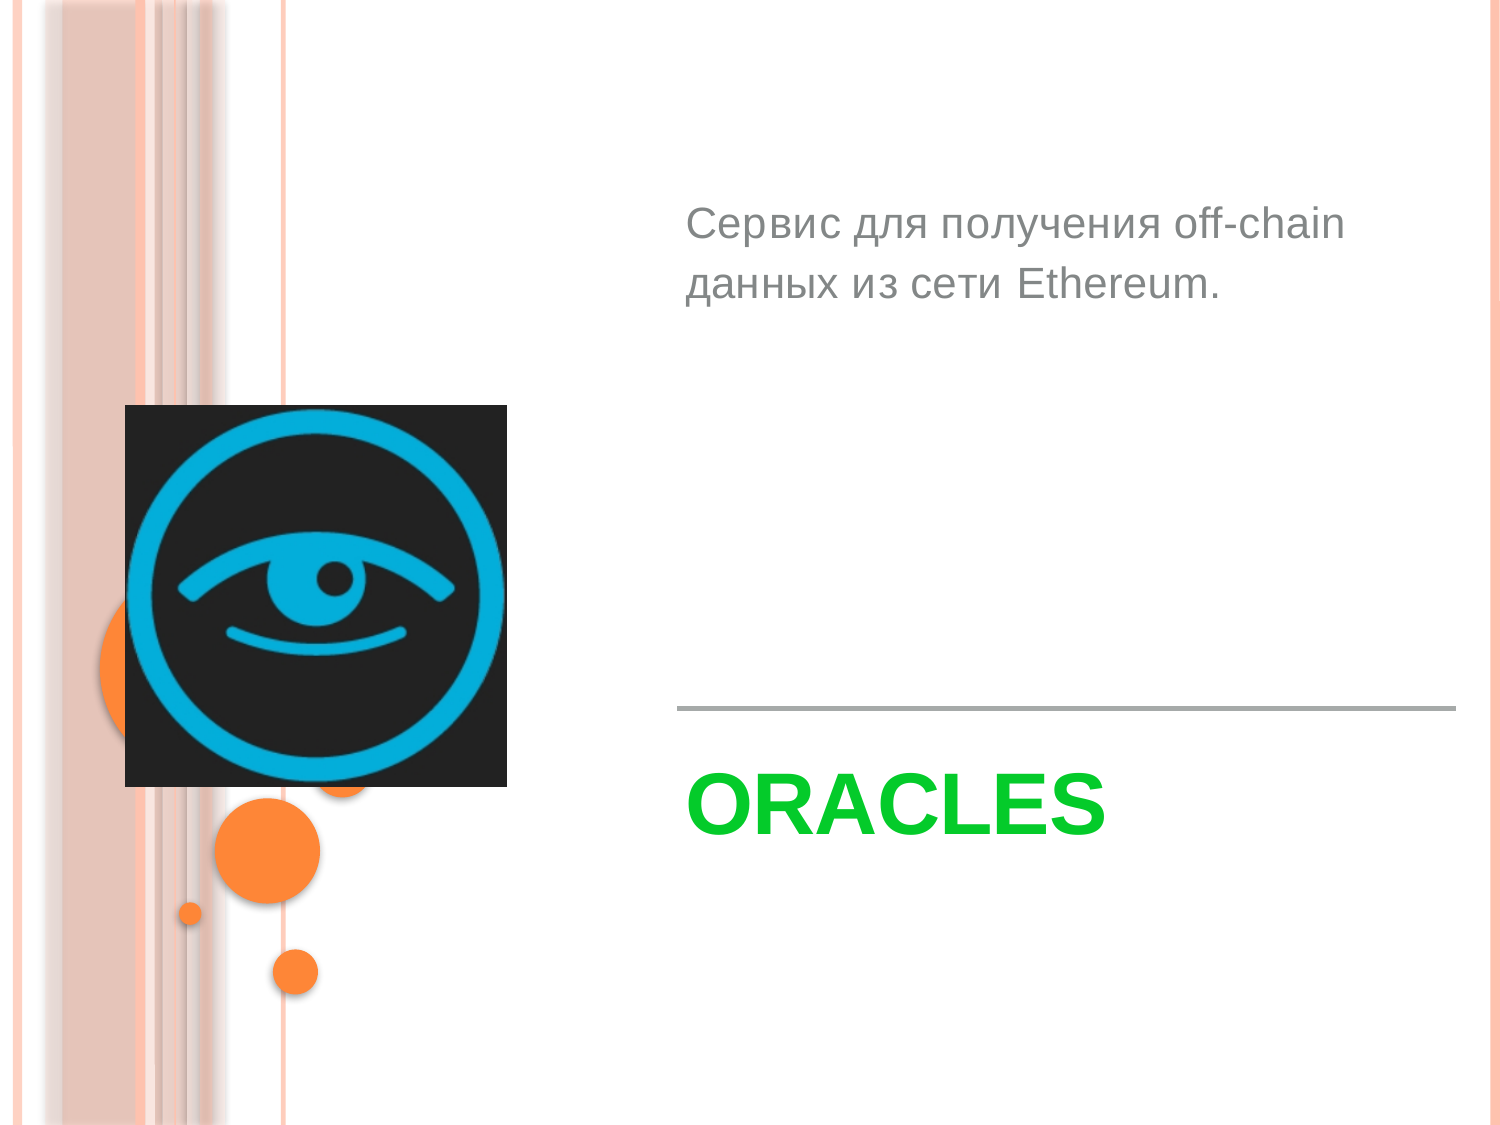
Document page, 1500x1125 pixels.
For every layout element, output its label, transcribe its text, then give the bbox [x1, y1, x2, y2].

picture [125, 405, 508, 788]
text_box ORACLES [685, 747, 1114, 858]
text_box Сервис для получения off-chain данных из сети Ethereum. [685, 187, 1358, 313]
